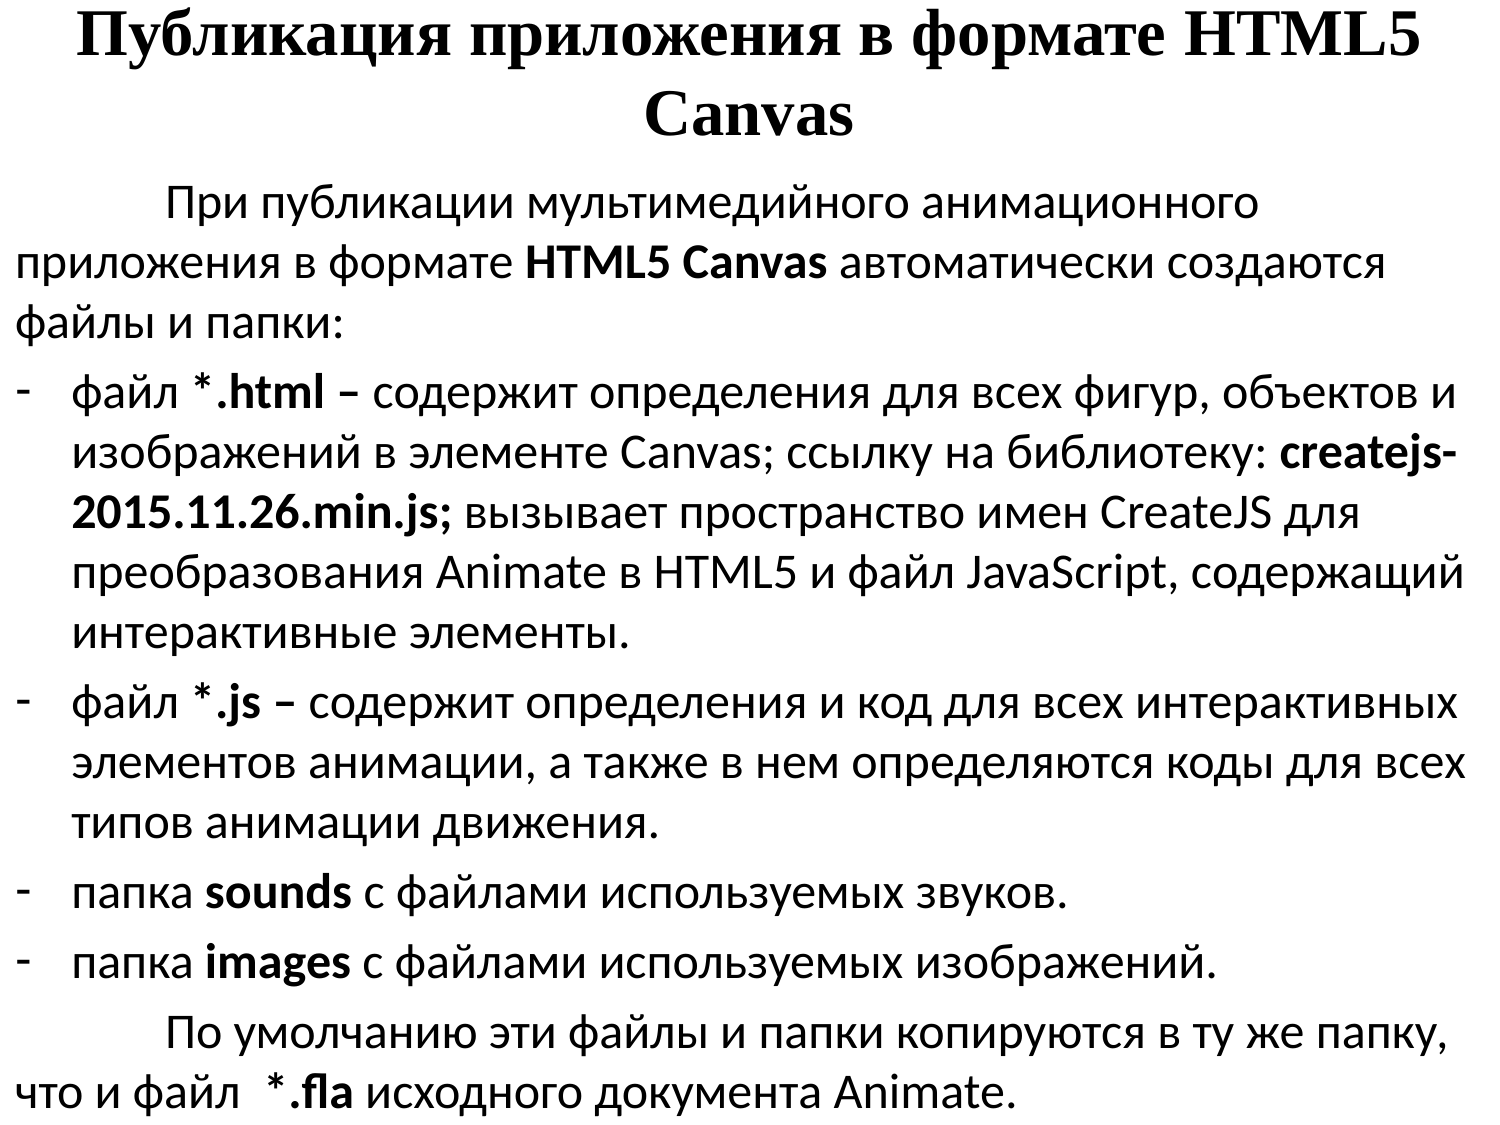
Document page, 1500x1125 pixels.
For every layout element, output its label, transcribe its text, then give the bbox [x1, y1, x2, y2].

title Публикация приложения в формате HTML5 Canvas [0, 0, 1499, 138]
list При публикации мультимедийного анимационного приложения в формате HTML5 Canvas автоматически создаются файлы и папки: файл *.html – содержит определения для всех фигур, объектов и изображений в элементе Canvas; ссылку на библиотеку: createjs-2015.11.26.min.js; вызывает пространство имен CreateJS для преобразования Animate в HTML5 и файл JavaScript, содержащий интерактивные элементы. файл *.js – содержит определения и код для всех интерактивных элементов анимации, а также в нем определяются коды для всех типов анимации движения. папка sounds с файлами используемых звуков. папка images с файлами используемых изображений. По умолчанию эти файлы и папки копируются в ту же папку, что и файл *.fla исходного документа Animate. [0, 160, 1500, 1125]
